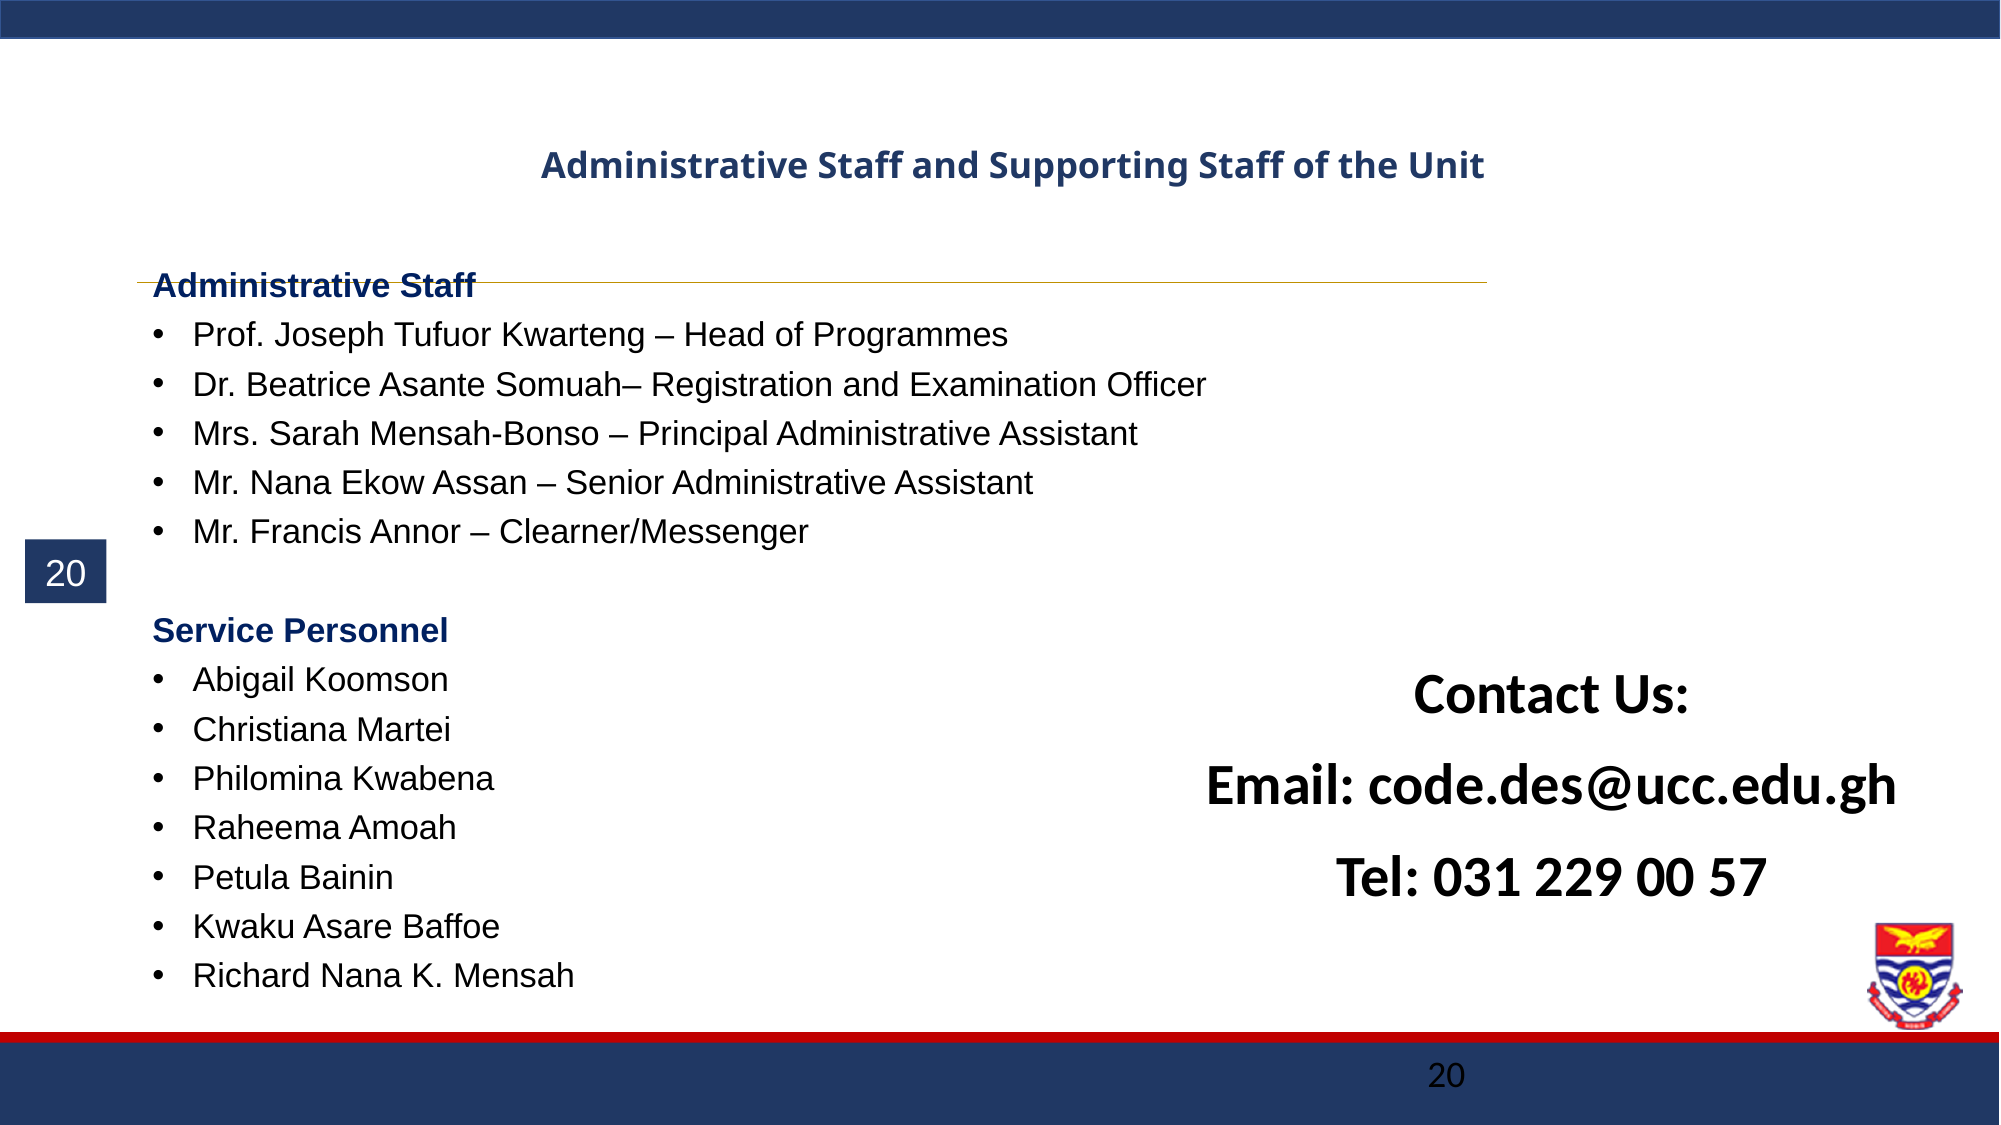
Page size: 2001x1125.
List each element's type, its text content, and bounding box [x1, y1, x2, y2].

list Administrative Staff Prof. Joseph Tufuor Kwarteng – Head of Programmes Dr. Beatrice Asante Somuah– Registration and Examination Officer Mrs. Sarah Mensah-Bonso – Principal Administrative Assistant Mr. Nana Ekow Assan – Senior Administrative Assistant Mr. Francis Annor – Clearner/Messenger Service Personnel Abigail Koomson Christiana Martei Philomina Kwabena Raheema Amoah Petula Bainin Kwaku Asare Baffoe Richard Nana K. Mensah [137, 260, 1465, 1014]
picture [1858, 919, 1975, 1030]
text_box Contact Us: Email: code.des@ucc.edu.gh Tel: 031 229 00 57 [1159, 642, 1946, 916]
slide_number 20 [1412, 1042, 1863, 1103]
title Administrative Staff and Supporting Staff of the Unit [41, 59, 1986, 278]
